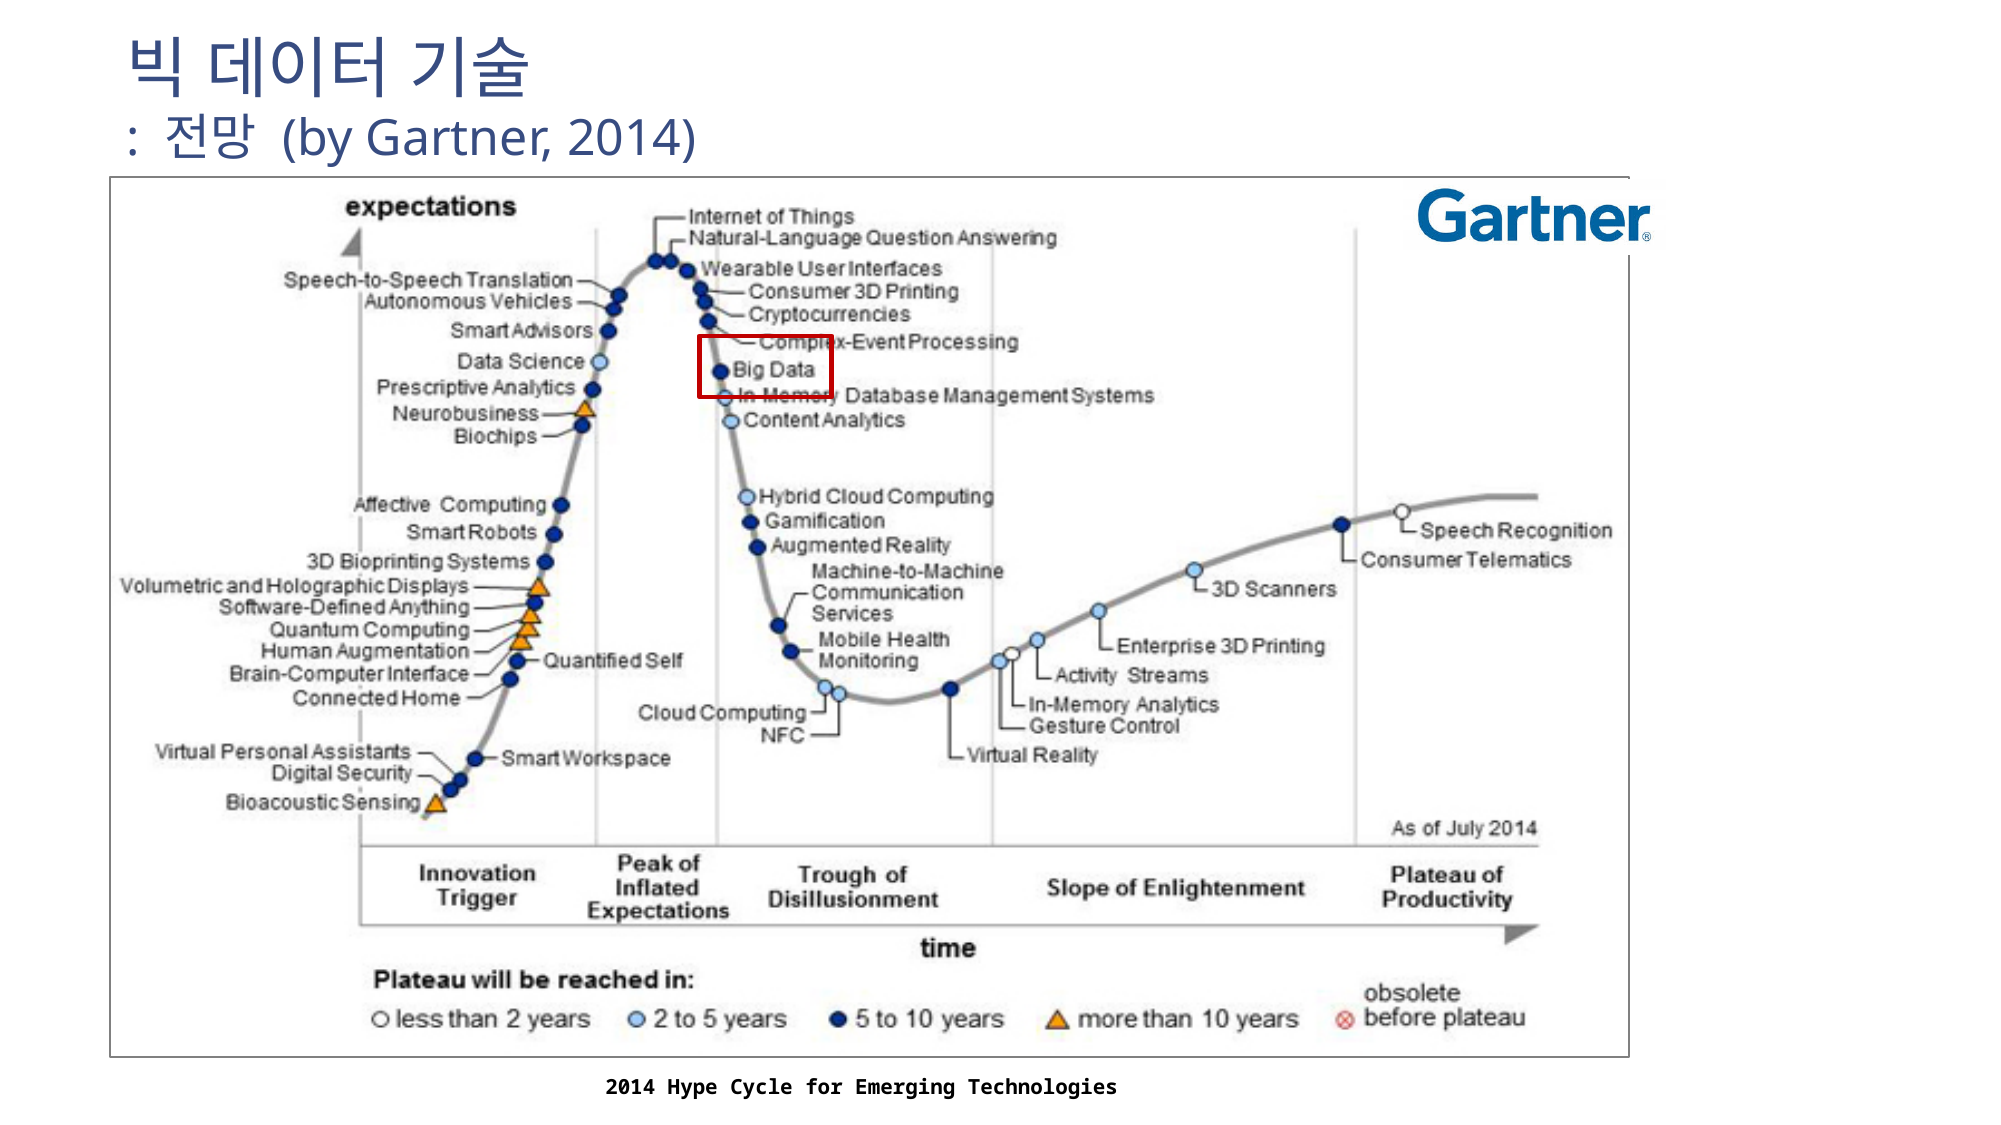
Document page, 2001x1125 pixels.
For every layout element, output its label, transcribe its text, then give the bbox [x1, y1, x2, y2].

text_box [110, 177, 1629, 1108]
picture [1403, 178, 1667, 255]
title 빅 데이터 기술 : 전망 (by Gartner, 2014) [111, 18, 1522, 176]
